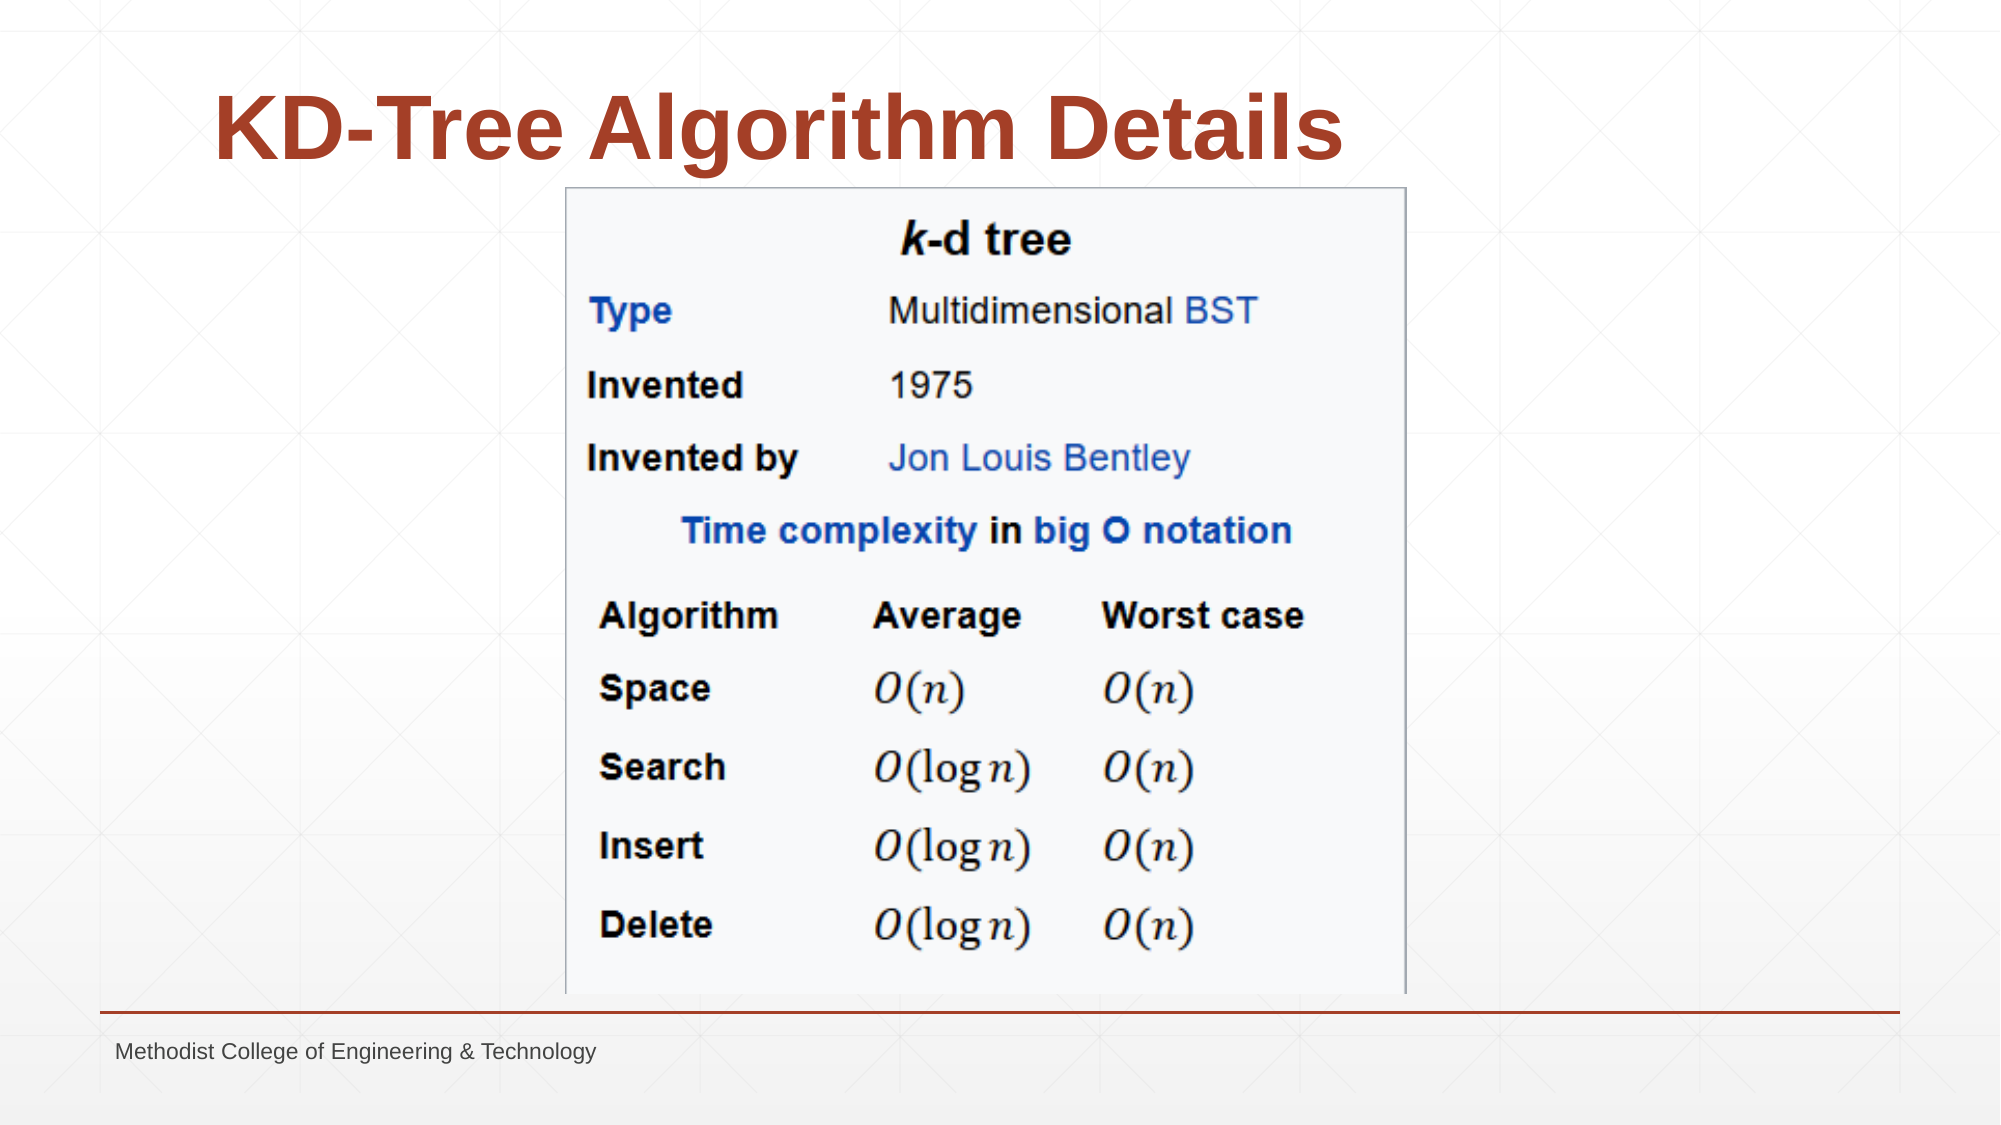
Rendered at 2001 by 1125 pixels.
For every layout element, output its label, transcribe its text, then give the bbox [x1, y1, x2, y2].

picture [565, 187, 1407, 994]
footer Methodist College of Engineering & Technology [99, 1031, 1106, 1069]
title KD-Tree Algorithm Details [198, 0, 1774, 188]
